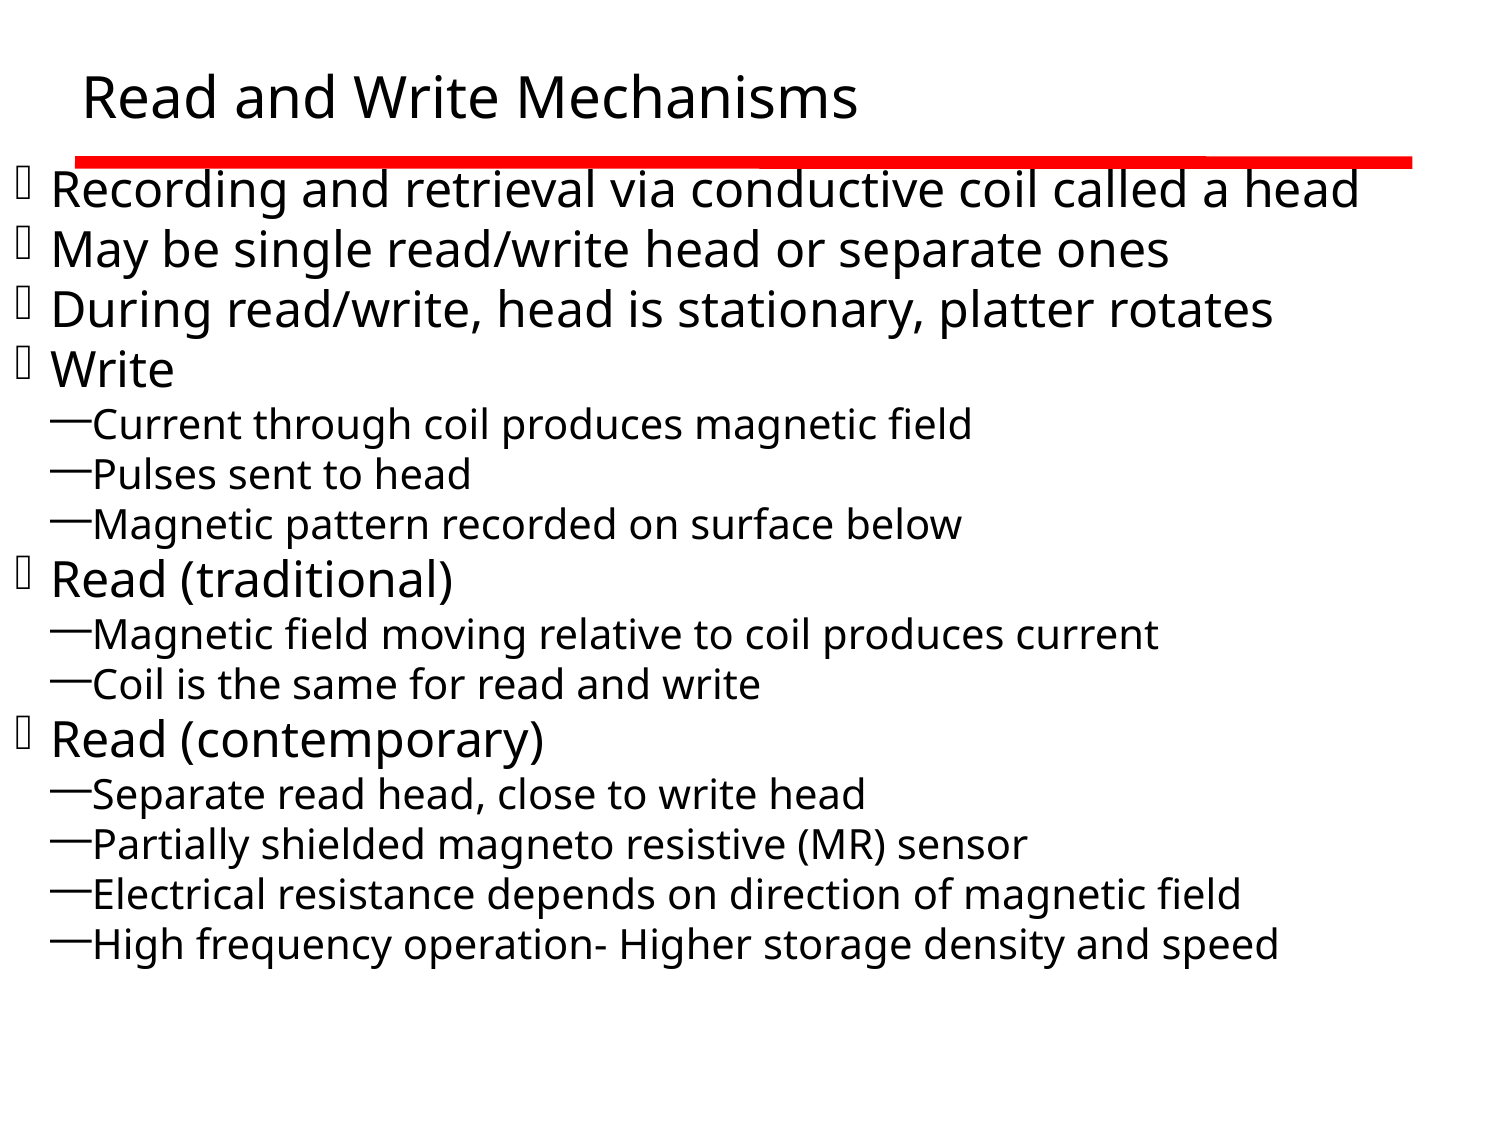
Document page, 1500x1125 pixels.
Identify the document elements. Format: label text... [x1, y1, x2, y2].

text_box Recording and retrieval via conductive coil called a head May be single read/write head or separate ones During read/write, head is stationary, platter rotates Write Current through coil produces magnetic field Pulses sent to head Magnetic pattern recorded on surface below Read (traditional) Magnetic field moving relative to coil produces current Coil is the same for read and write Read (contemporary) Separate read head, close to write head Partially shielded magneto resistive (MR) sensor Electrical resistance depends on direction of magnetic field High frequency operation- Higher storage density and speed [0, 149, 1500, 1125]
text_box Read and Write Mechanisms [66, 24, 1413, 138]
